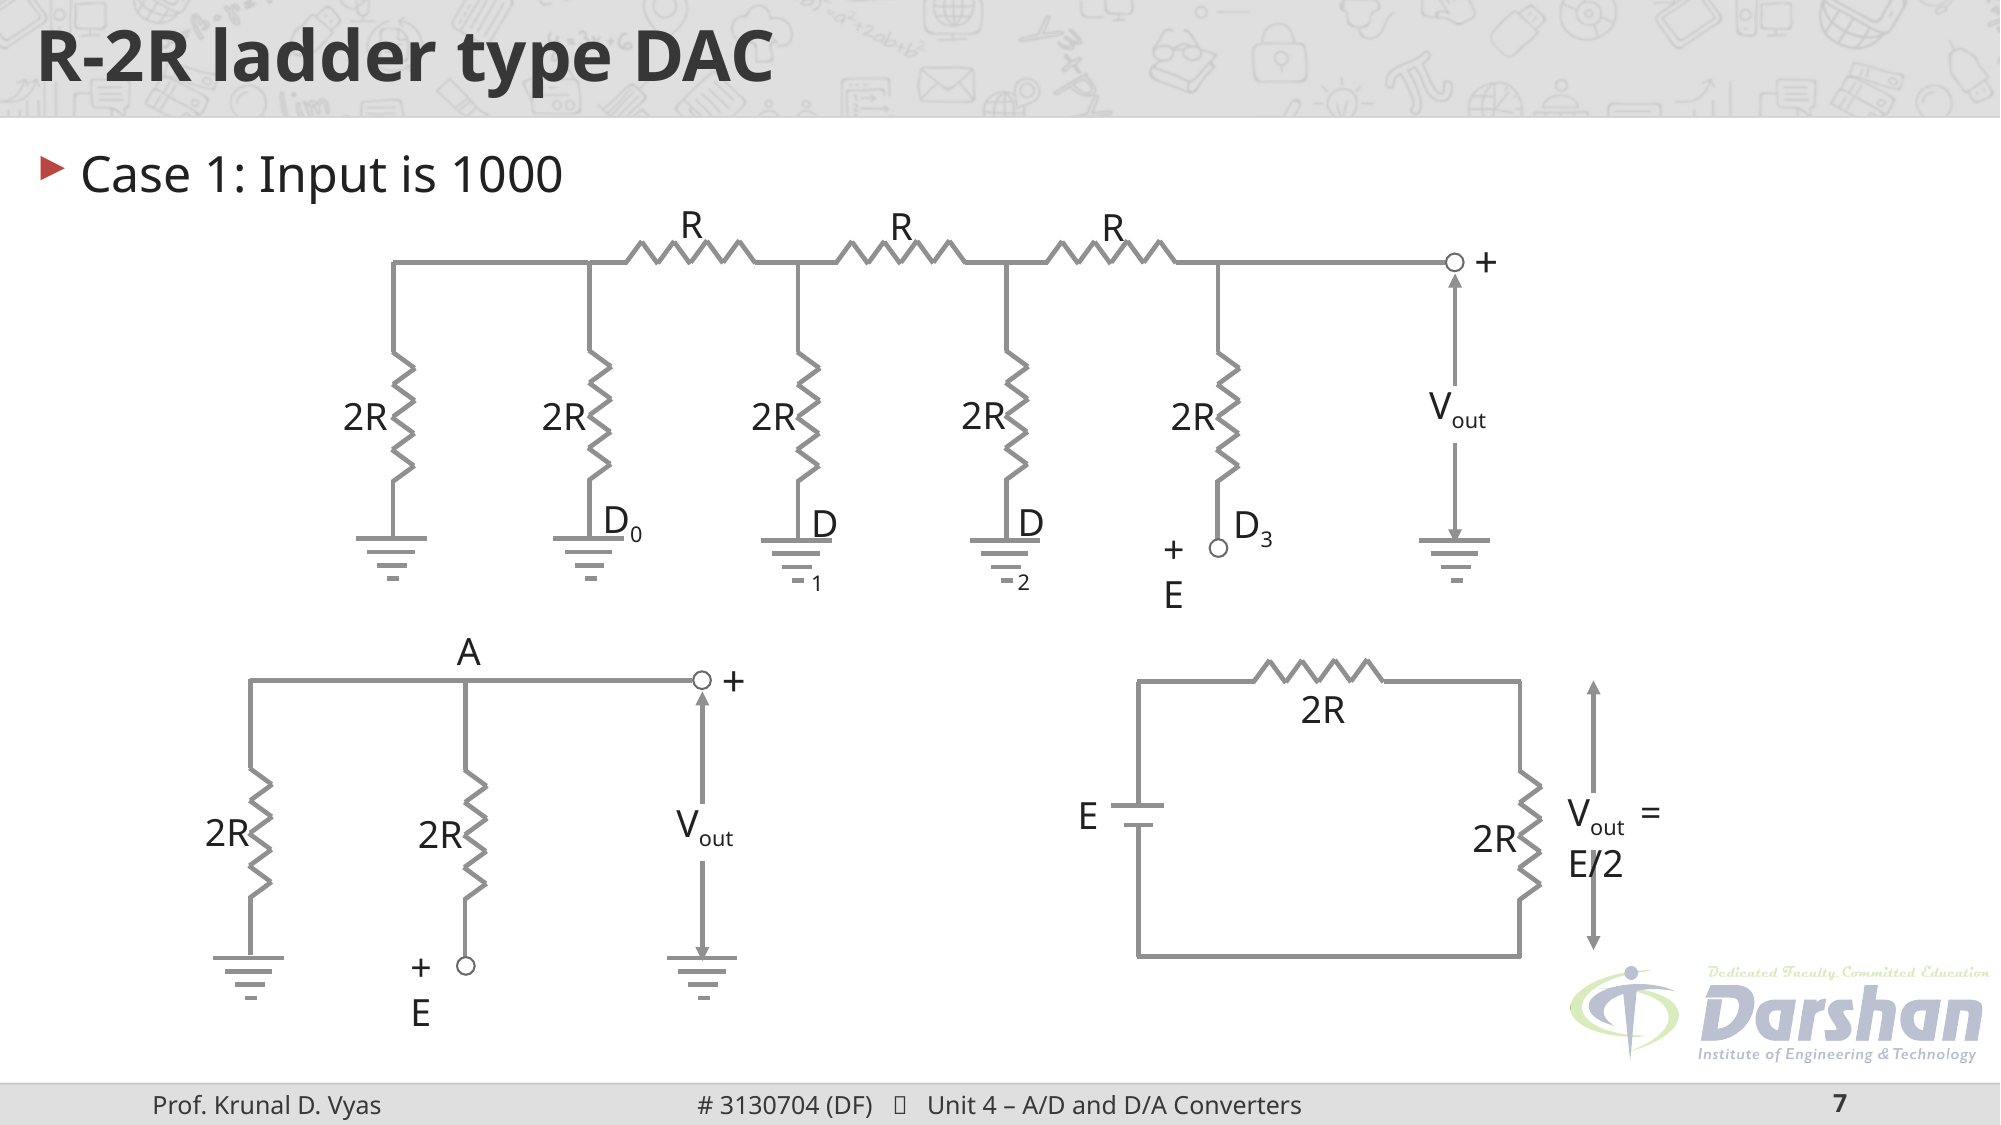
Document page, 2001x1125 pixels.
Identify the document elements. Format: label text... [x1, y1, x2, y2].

text_box 2R [526, 411, 622, 446]
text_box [666, 958, 738, 999]
text_box Vout [661, 792, 753, 859]
text_box R [874, 195, 925, 240]
text_box D3 [1218, 493, 1386, 560]
list Case 1: Input is 1000 [21, 141, 1979, 227]
text_box Vout [1414, 374, 1506, 441]
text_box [760, 540, 832, 581]
text_box 2R [328, 413, 423, 446]
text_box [809, 240, 1019, 264]
text_box 2R [946, 411, 1041, 444]
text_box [461, 387, 739, 411]
title R-2R ladder type DAC [0, 0, 2000, 117]
text_box D2 [1002, 491, 1071, 603]
text_box [1444, 252, 1459, 273]
text_box 2R [189, 829, 285, 862]
text_box 2R [189, 801, 285, 805]
text_box +E [1148, 518, 1219, 623]
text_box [1419, 540, 1491, 581]
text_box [122, 805, 399, 829]
text_box D0 [587, 488, 732, 555]
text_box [1391, 807, 1669, 831]
text_box +E [395, 936, 466, 1041]
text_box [1019, 240, 1324, 264]
text_box 2R [403, 831, 498, 864]
text_box 2R [1285, 683, 1381, 739]
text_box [553, 538, 625, 579]
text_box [969, 540, 1041, 581]
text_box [336, 806, 614, 831]
text_box 2R [1457, 831, 1552, 868]
text_box + [1459, 228, 1535, 293]
text_box + [707, 647, 783, 713]
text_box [1089, 389, 1367, 413]
text_box R [664, 193, 716, 240]
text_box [878, 387, 1155, 411]
text_box Vout = E/2 [1552, 781, 1740, 893]
text_box 2R [736, 413, 831, 446]
text_box R [1086, 196, 1137, 240]
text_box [265, 388, 542, 413]
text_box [213, 958, 285, 999]
text_box 2R [1155, 385, 1251, 389]
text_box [669, 388, 947, 413]
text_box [1570, 966, 1990, 1063]
text_box 2R [1155, 413, 1251, 446]
text_box D1 [796, 492, 865, 604]
text_box [692, 670, 707, 691]
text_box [1137, 659, 1522, 683]
text_box E [1062, 784, 1133, 845]
text_box [466, 956, 476, 976]
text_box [355, 538, 427, 579]
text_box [589, 240, 809, 264]
text_box A [442, 620, 493, 680]
